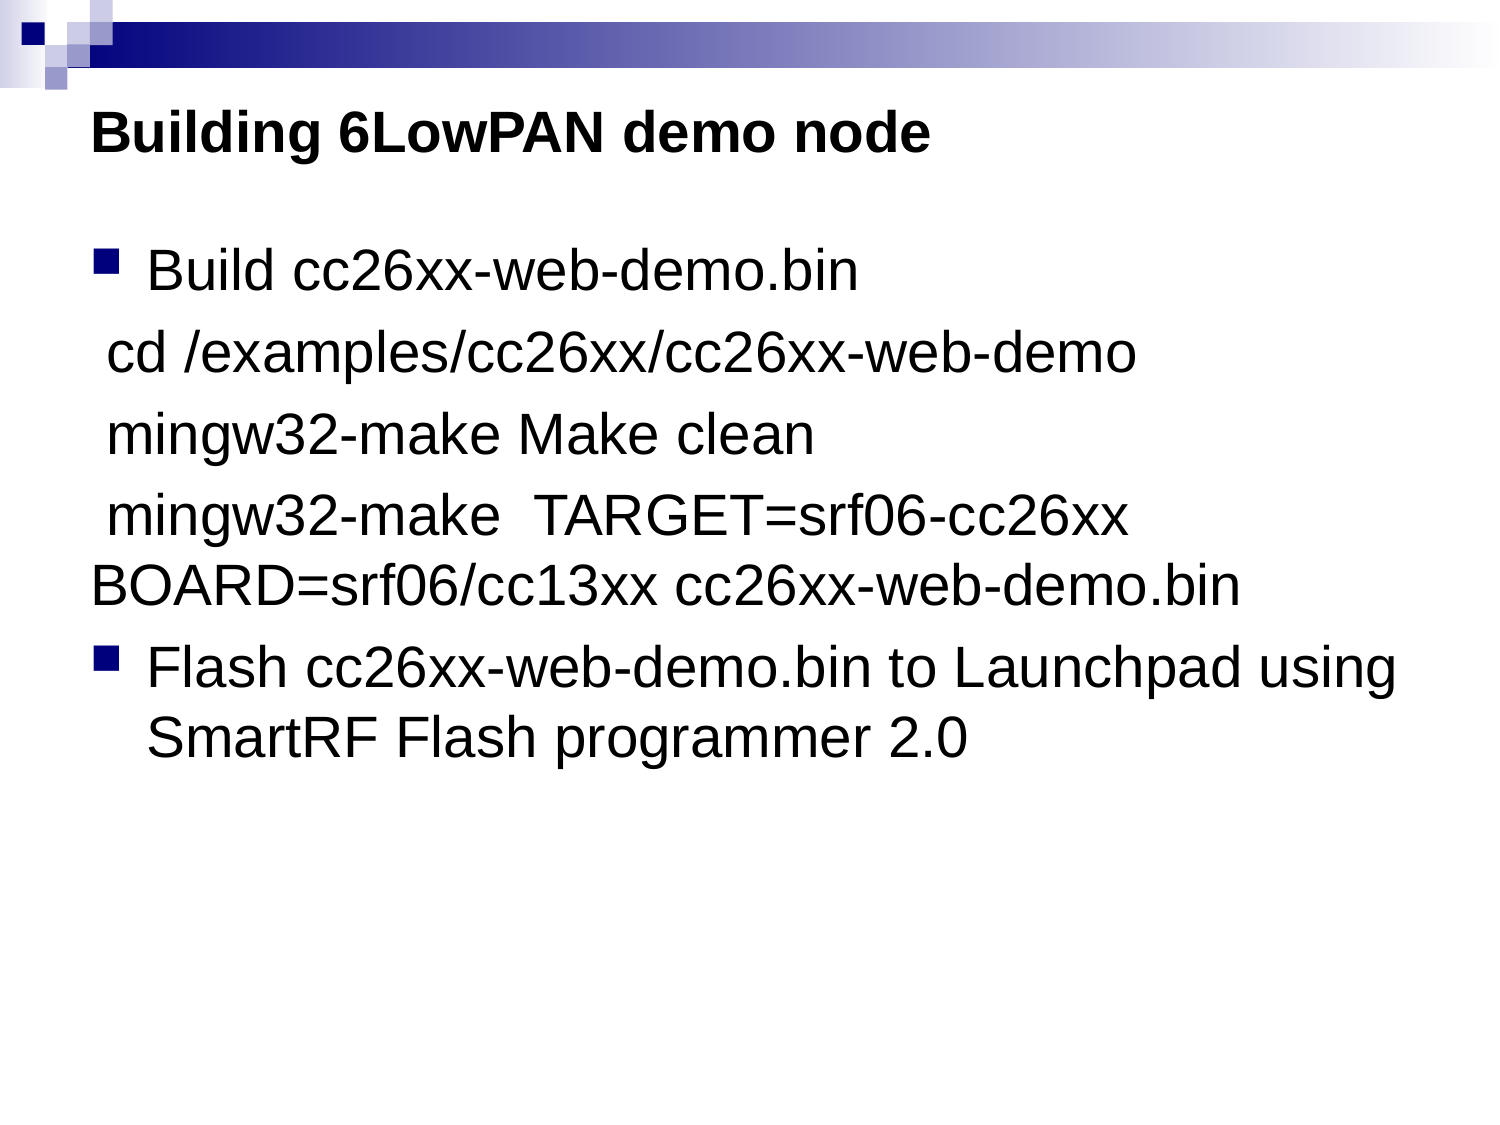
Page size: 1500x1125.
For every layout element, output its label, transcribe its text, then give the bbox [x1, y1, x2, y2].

list Build cc26xx-web-demo.bin cd /examples/cc26xx/cc26xx-web-demo mingw32-make Make clean mingw32-make TARGET=srf06-cc26xx BOARD=srf06/cc13xx cc26xx-web-demo.bin Flash cc26xx-web-demo.bin to Launchpad using SmartRF Flash programmer 2.0 [75, 224, 1425, 963]
title Building 6LowPAN demo node [75, 75, 1425, 185]
